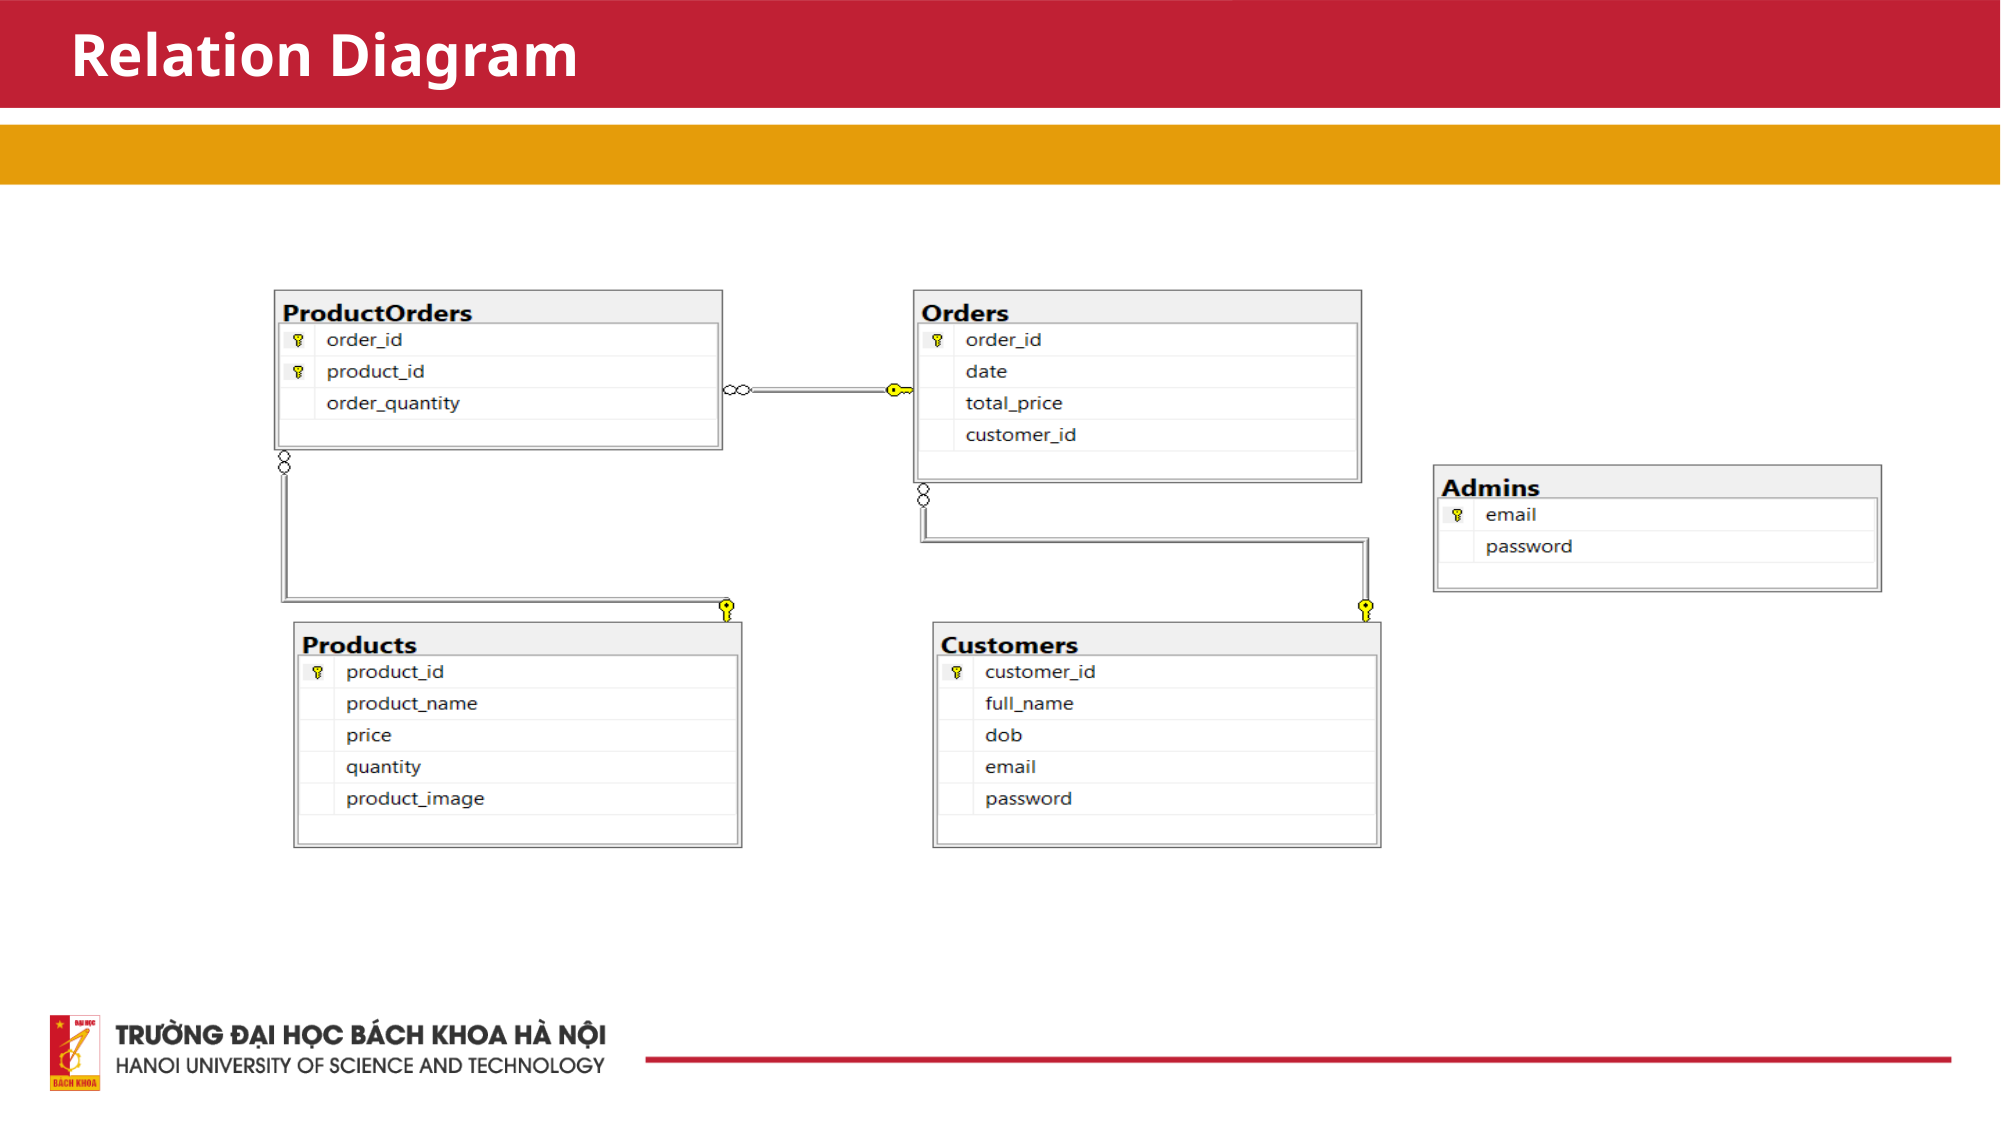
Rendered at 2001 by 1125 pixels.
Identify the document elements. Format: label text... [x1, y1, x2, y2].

title Relation Diagram [55, 18, 1945, 90]
picture [0, 0, 2001, 1125]
